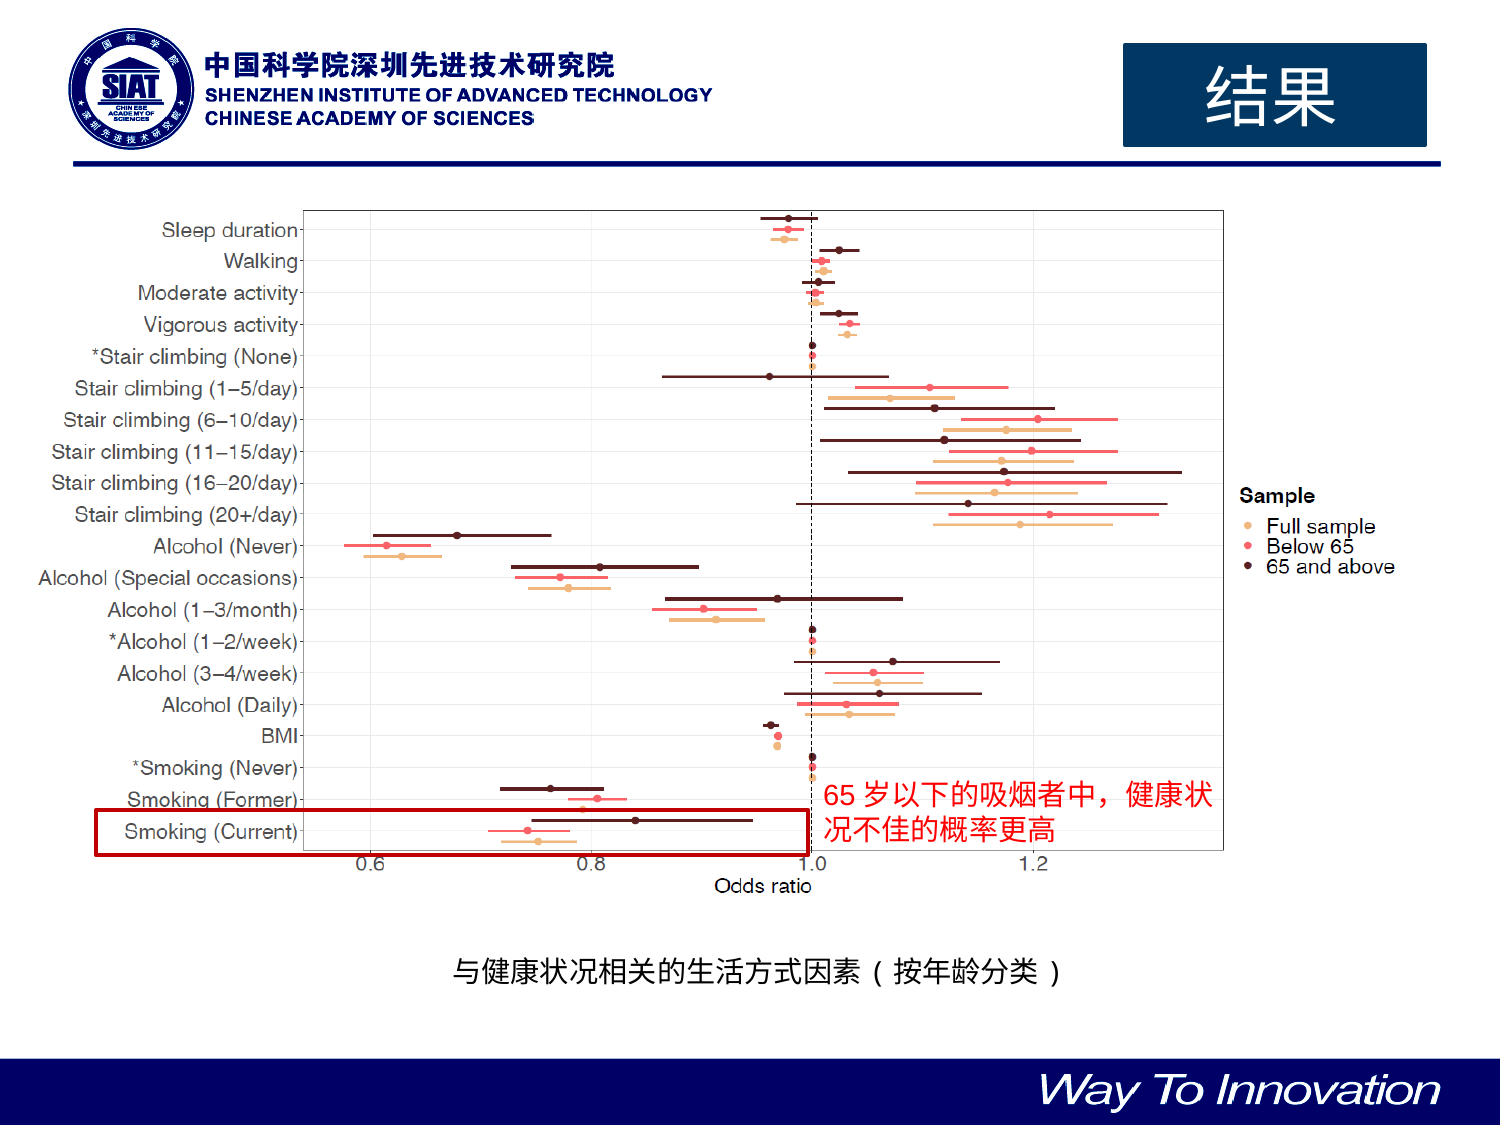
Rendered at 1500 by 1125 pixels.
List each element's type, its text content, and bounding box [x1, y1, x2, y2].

text_box 与健康状况相关的生活方式因素(按年龄分类) [268, 945, 1235, 996]
picture [0, 0, 1500, 1125]
text_box [1123, 43, 1427, 147]
text_box 结果 [1189, 47, 1361, 143]
